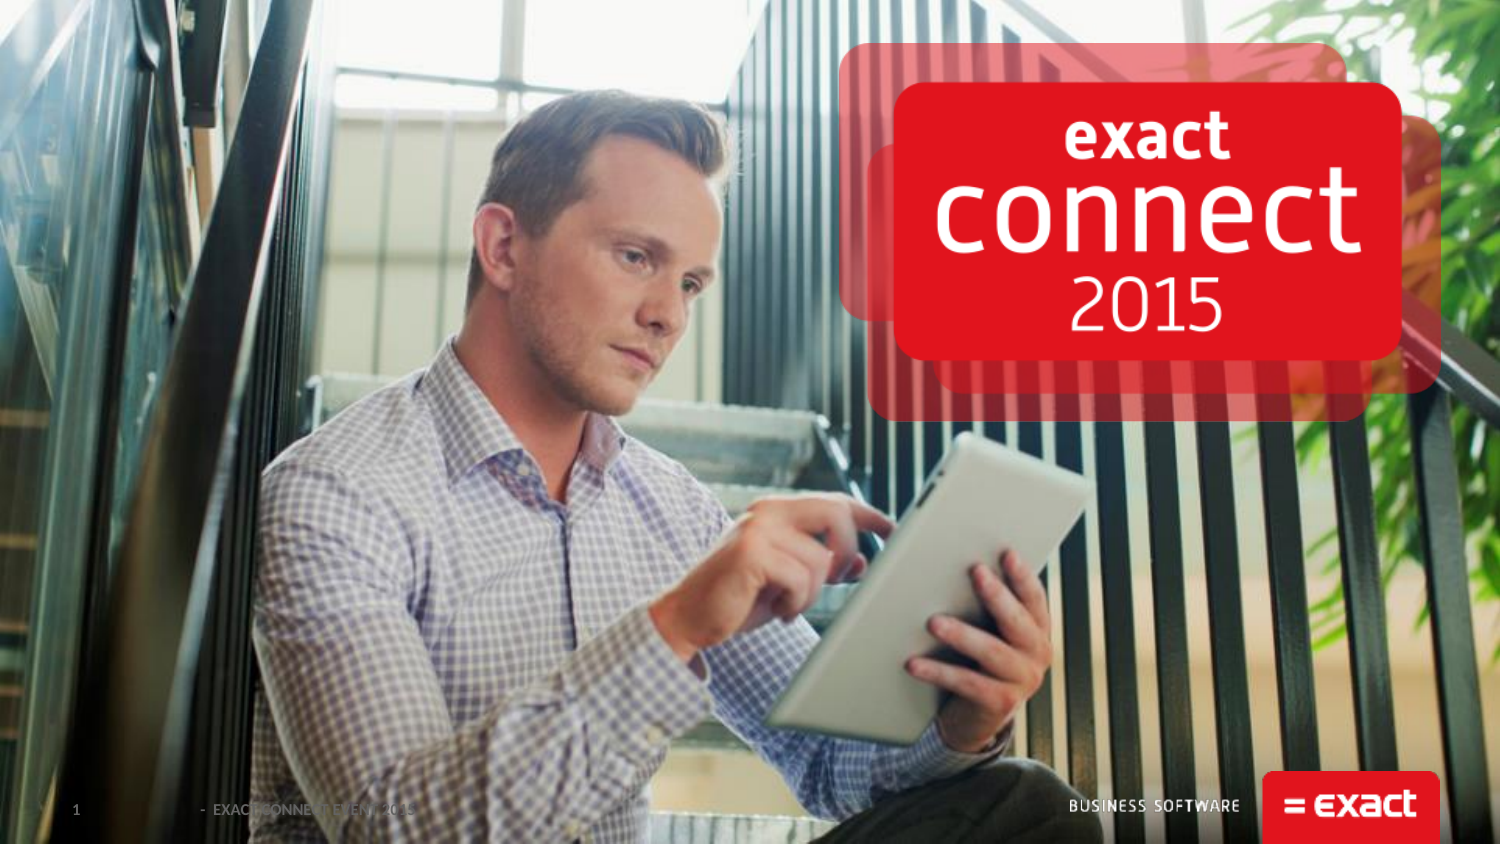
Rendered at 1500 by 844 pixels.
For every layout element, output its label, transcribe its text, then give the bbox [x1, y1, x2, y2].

slide_number 1 [38, 786, 96, 832]
footer - Exact Connect event 2015 [185, 786, 826, 832]
picture [0, 0, 1500, 844]
